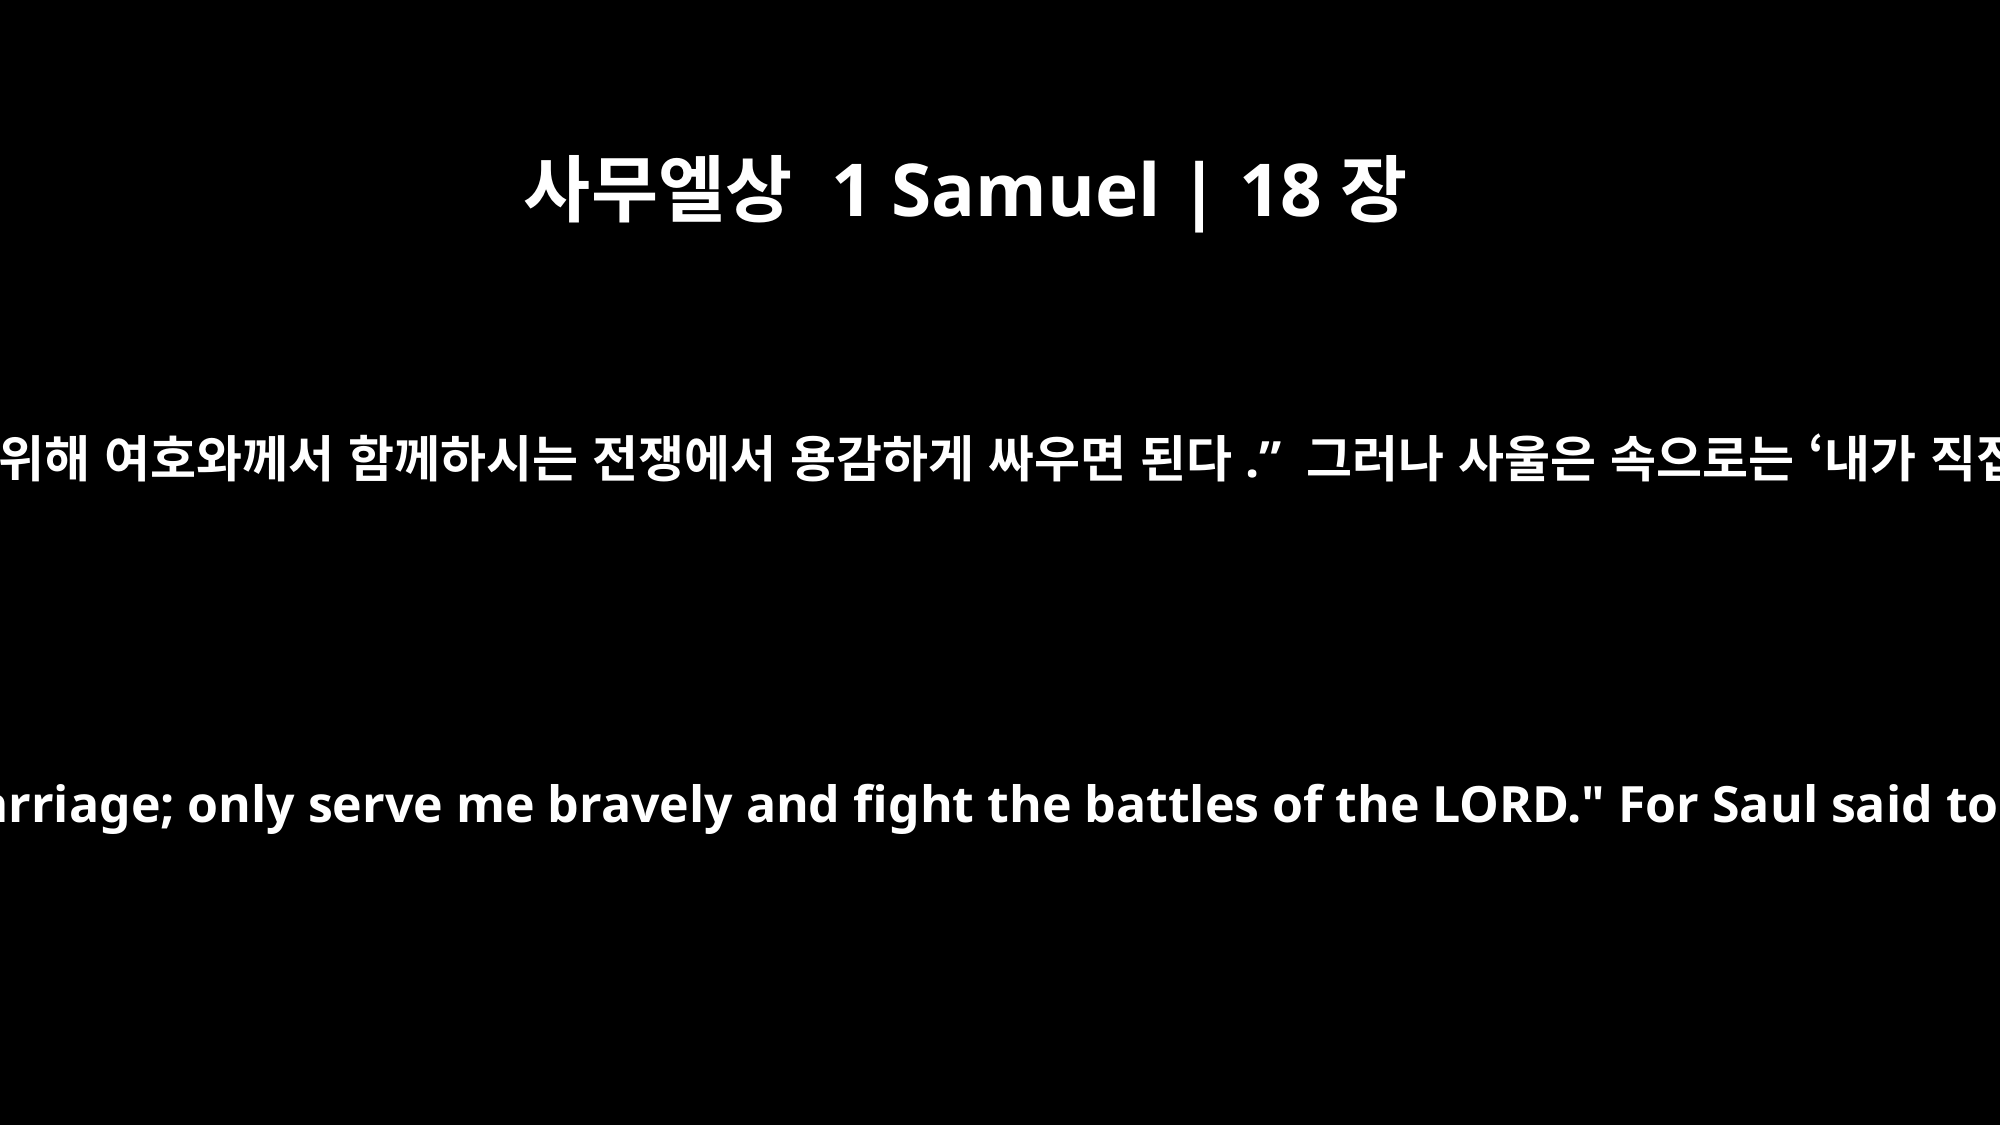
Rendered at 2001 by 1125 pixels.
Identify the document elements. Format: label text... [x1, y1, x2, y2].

text_box Saul said to David, "Here is my older daughter Merab. I will give her to you in marriage; only serve me bravely and fight the battles of the LORD." For Saul said to himself, "I will not raise a hand against him. Let the Philistines do that!" [0, 764, 2000, 840]
text_box 사무엘상 1 Samuel | 18장 [509, 136, 1423, 239]
text_box 17 사울이 다윗에게 말했습니다. “내 큰딸 메랍을 네게 시집보낼 테니 너는 그저 나를 위해 여호와께서 함께하시는 전쟁에서 용감하게 싸우면 된다.” 그러나 사울은 속으로는 ‘내가 직접 그를 치지 않고 블레셋 사람들이 치도록 해야겠다’라고 생각하고 있었습니다. [0, 359, 2000, 495]
